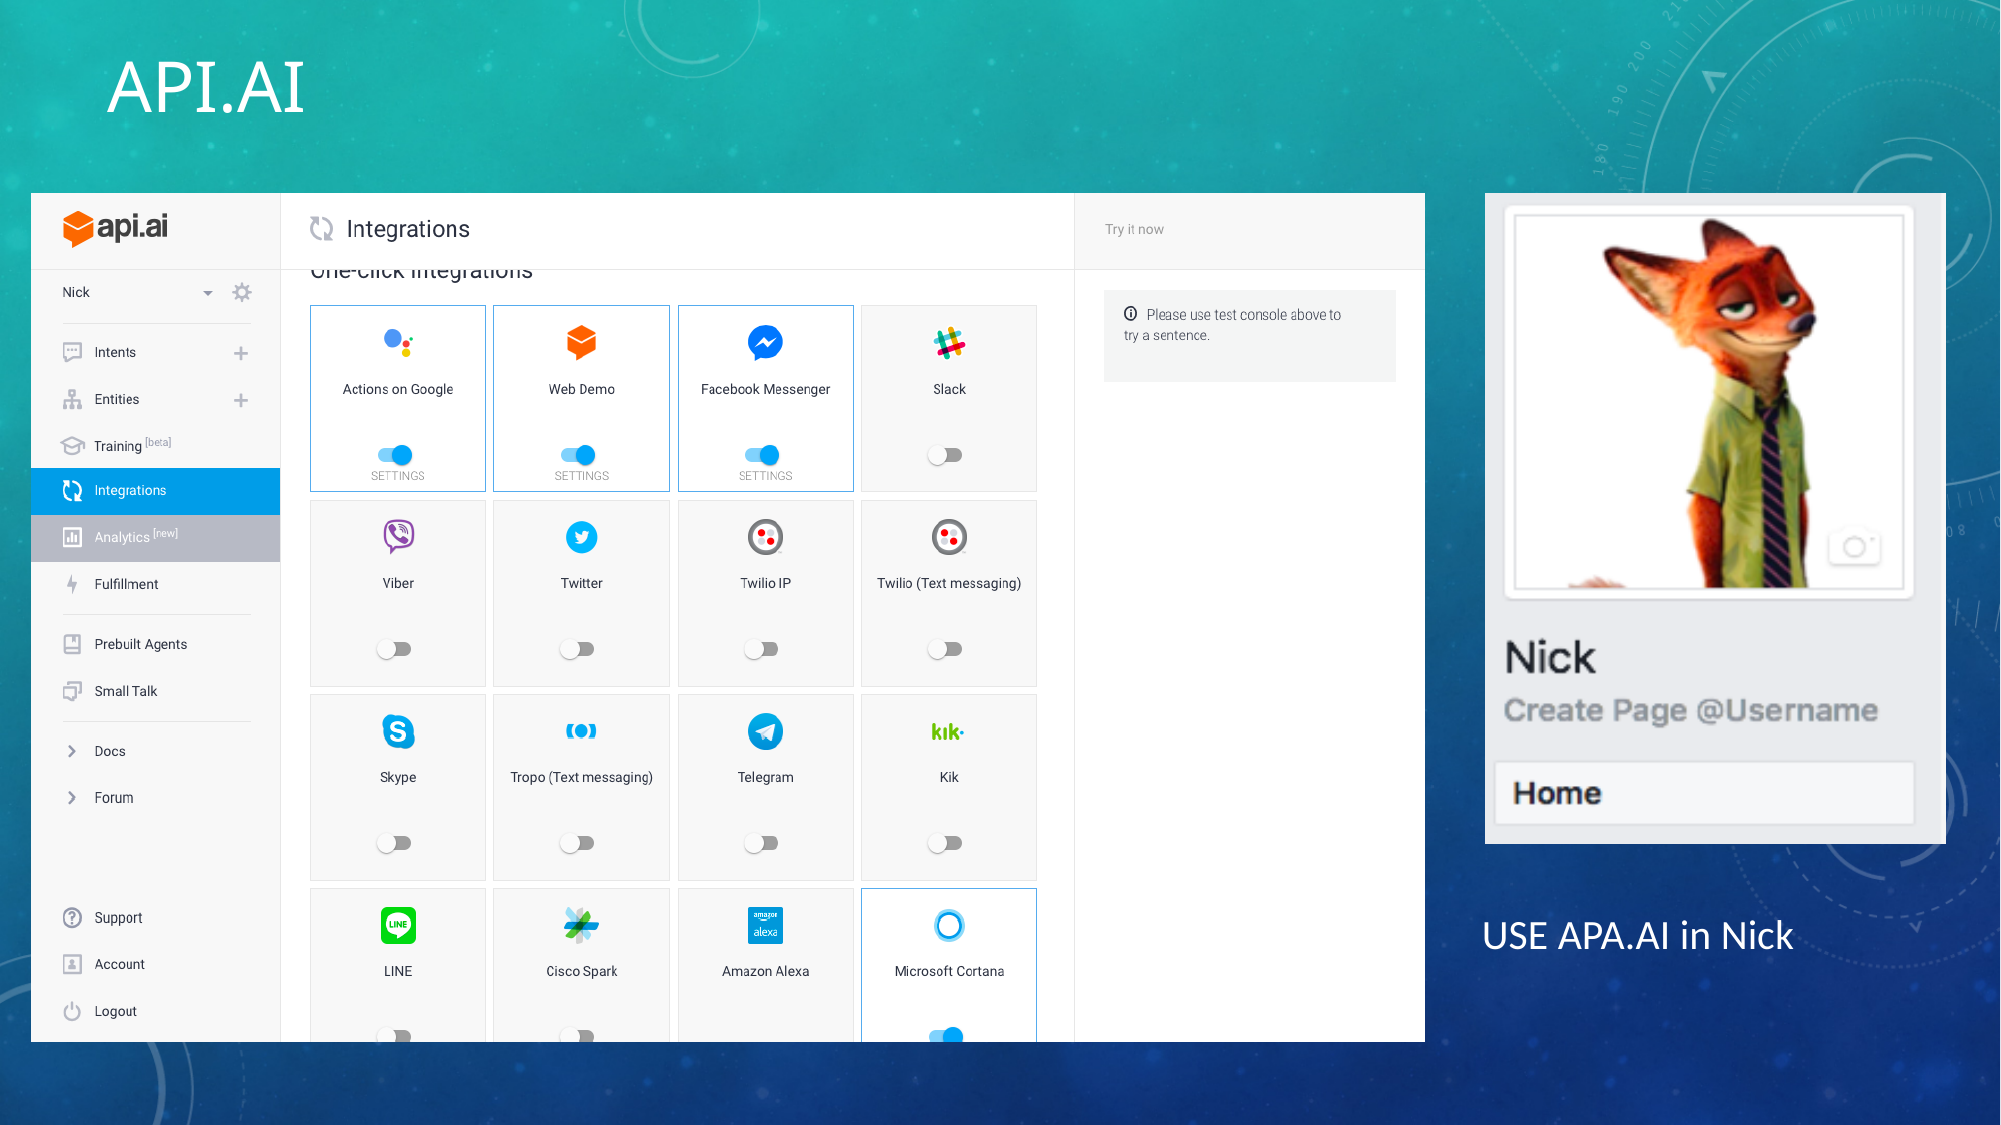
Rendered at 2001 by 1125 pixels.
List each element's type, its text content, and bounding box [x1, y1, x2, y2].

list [31, 193, 1426, 1042]
picture [0, 0, 2001, 1125]
text_box USE APA.AI in Nick [1467, 900, 1906, 965]
title API.AI [92, 34, 1589, 220]
